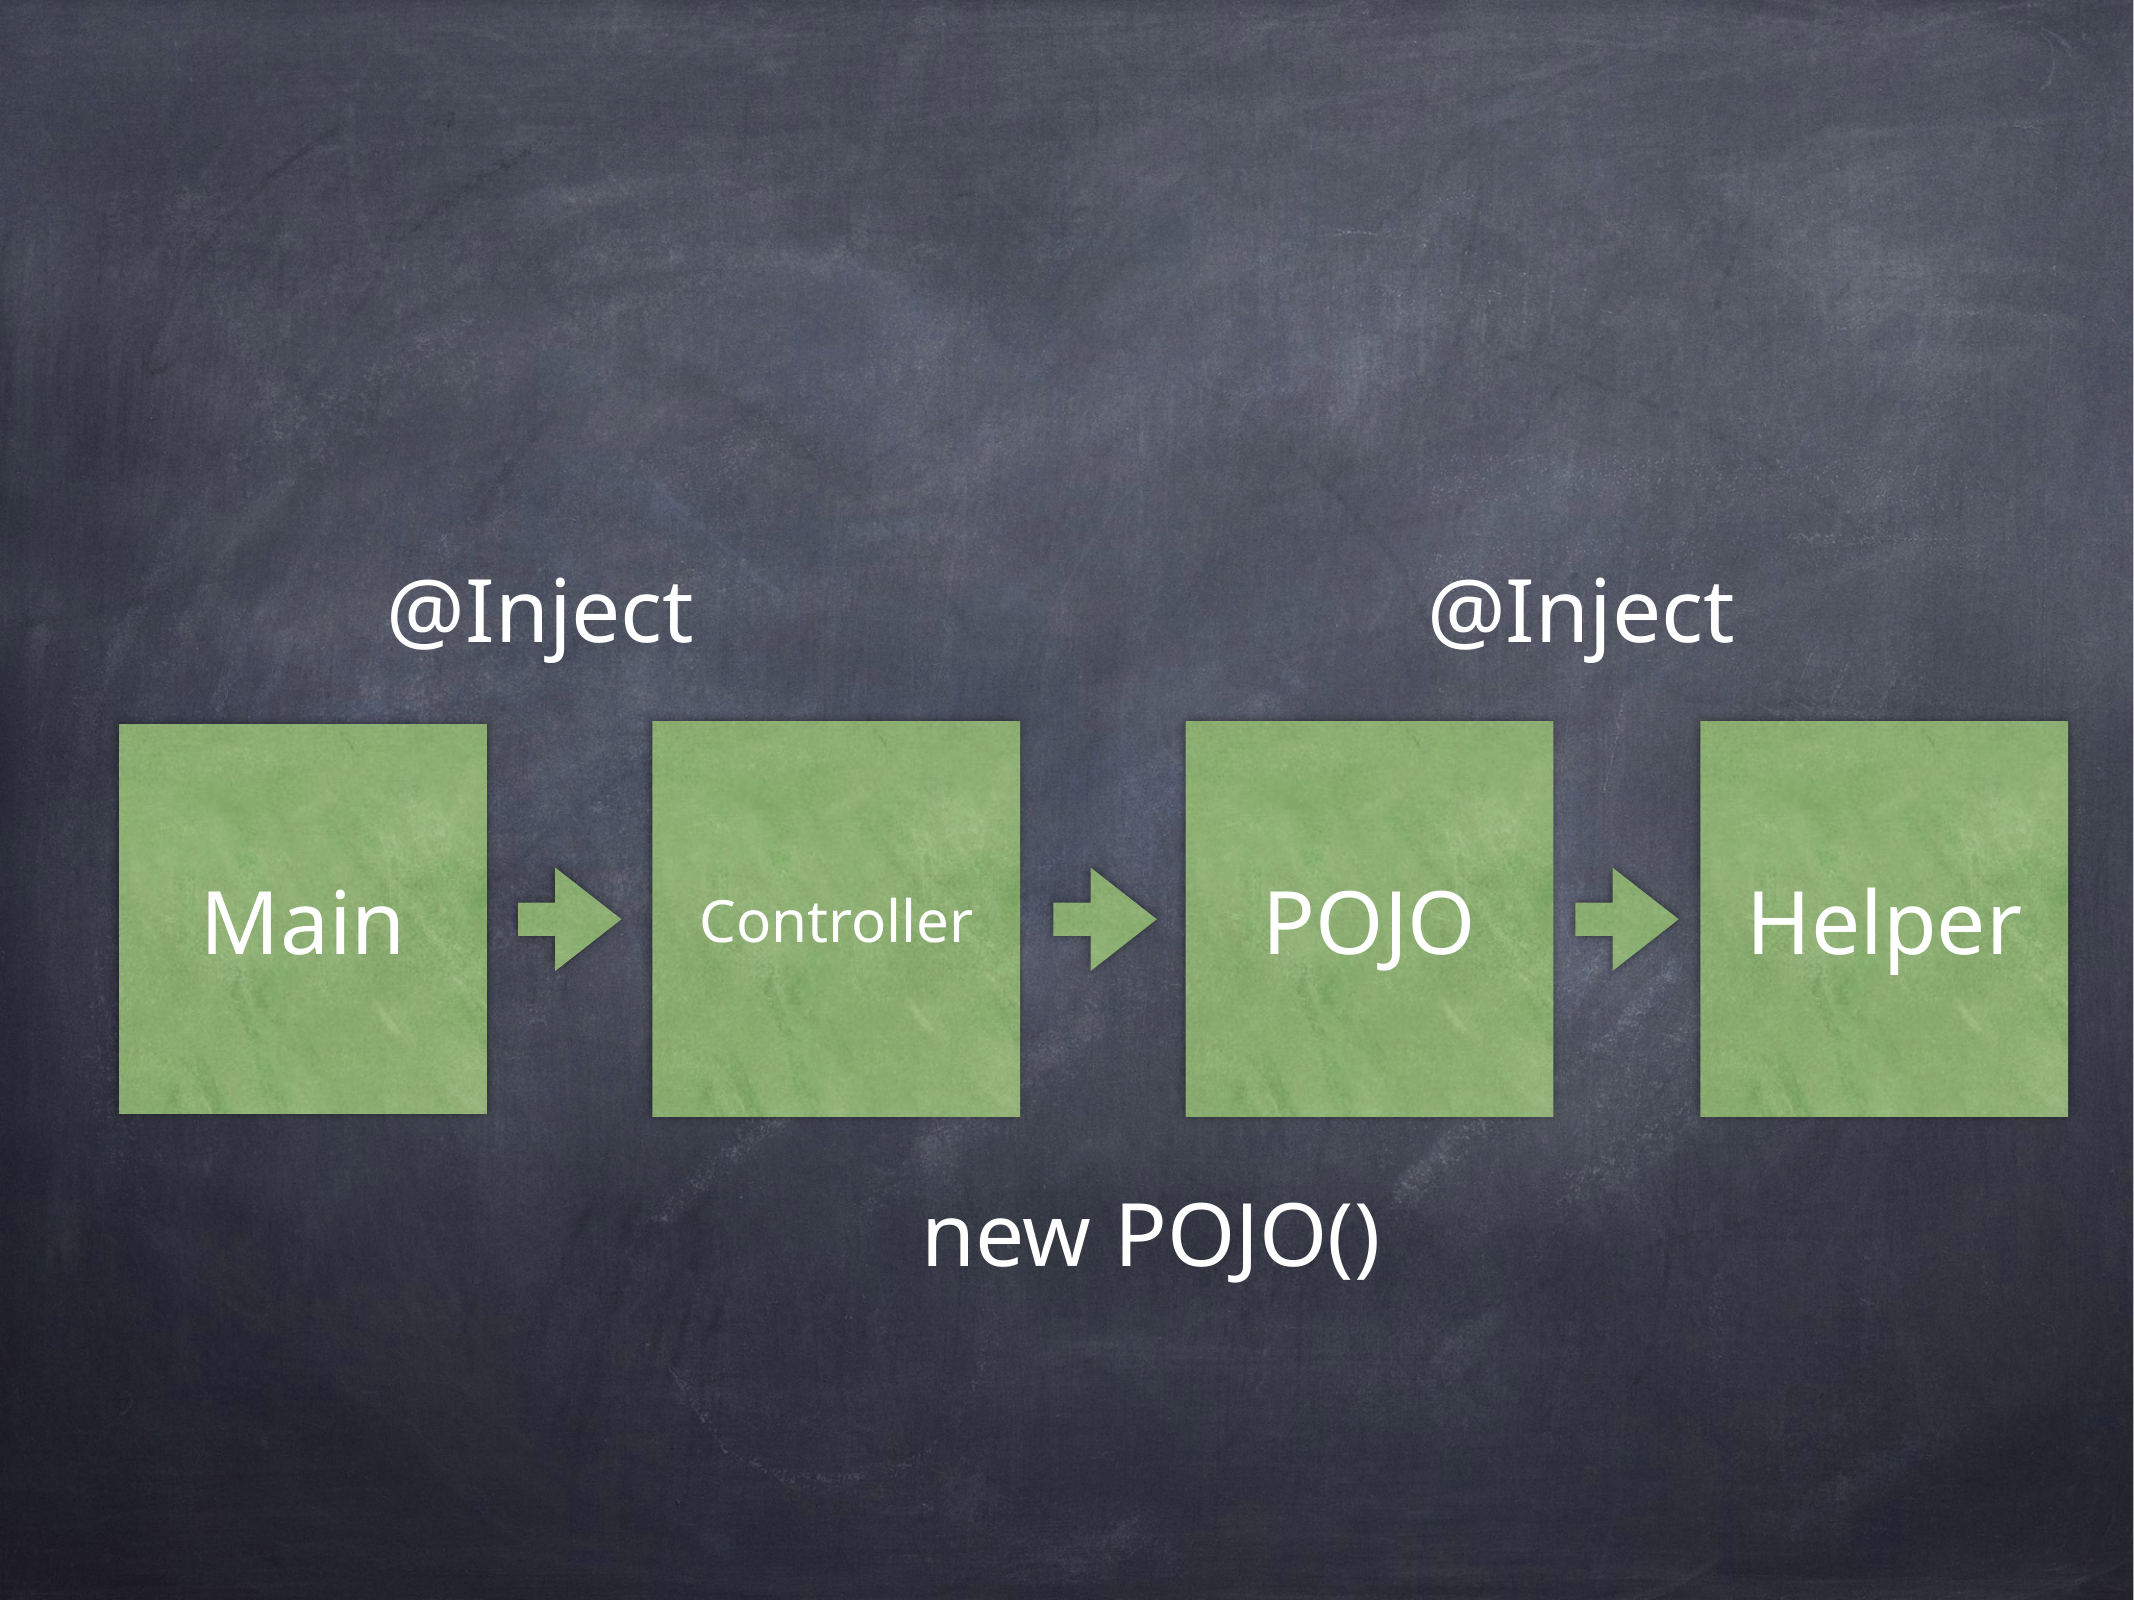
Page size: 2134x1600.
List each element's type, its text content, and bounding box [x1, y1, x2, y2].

text_box @Inject [378, 546, 703, 669]
text_box [1575, 867, 1679, 971]
text_box Main [192, 858, 414, 981]
text_box [1185, 721, 1554, 1117]
text_box @Inject [1418, 546, 1744, 669]
text_box [1053, 867, 1157, 971]
text_box Helper [1738, 858, 2031, 981]
text_box new POJO() [913, 1170, 1389, 1293]
text_box [518, 867, 622, 971]
text_box Controller [690, 875, 982, 963]
text_box [119, 724, 487, 1114]
picture [0, 0, 2134, 1600]
text_box [1700, 721, 2069, 1117]
text_box [652, 721, 1021, 1117]
text_box POJO [1254, 858, 1485, 981]
